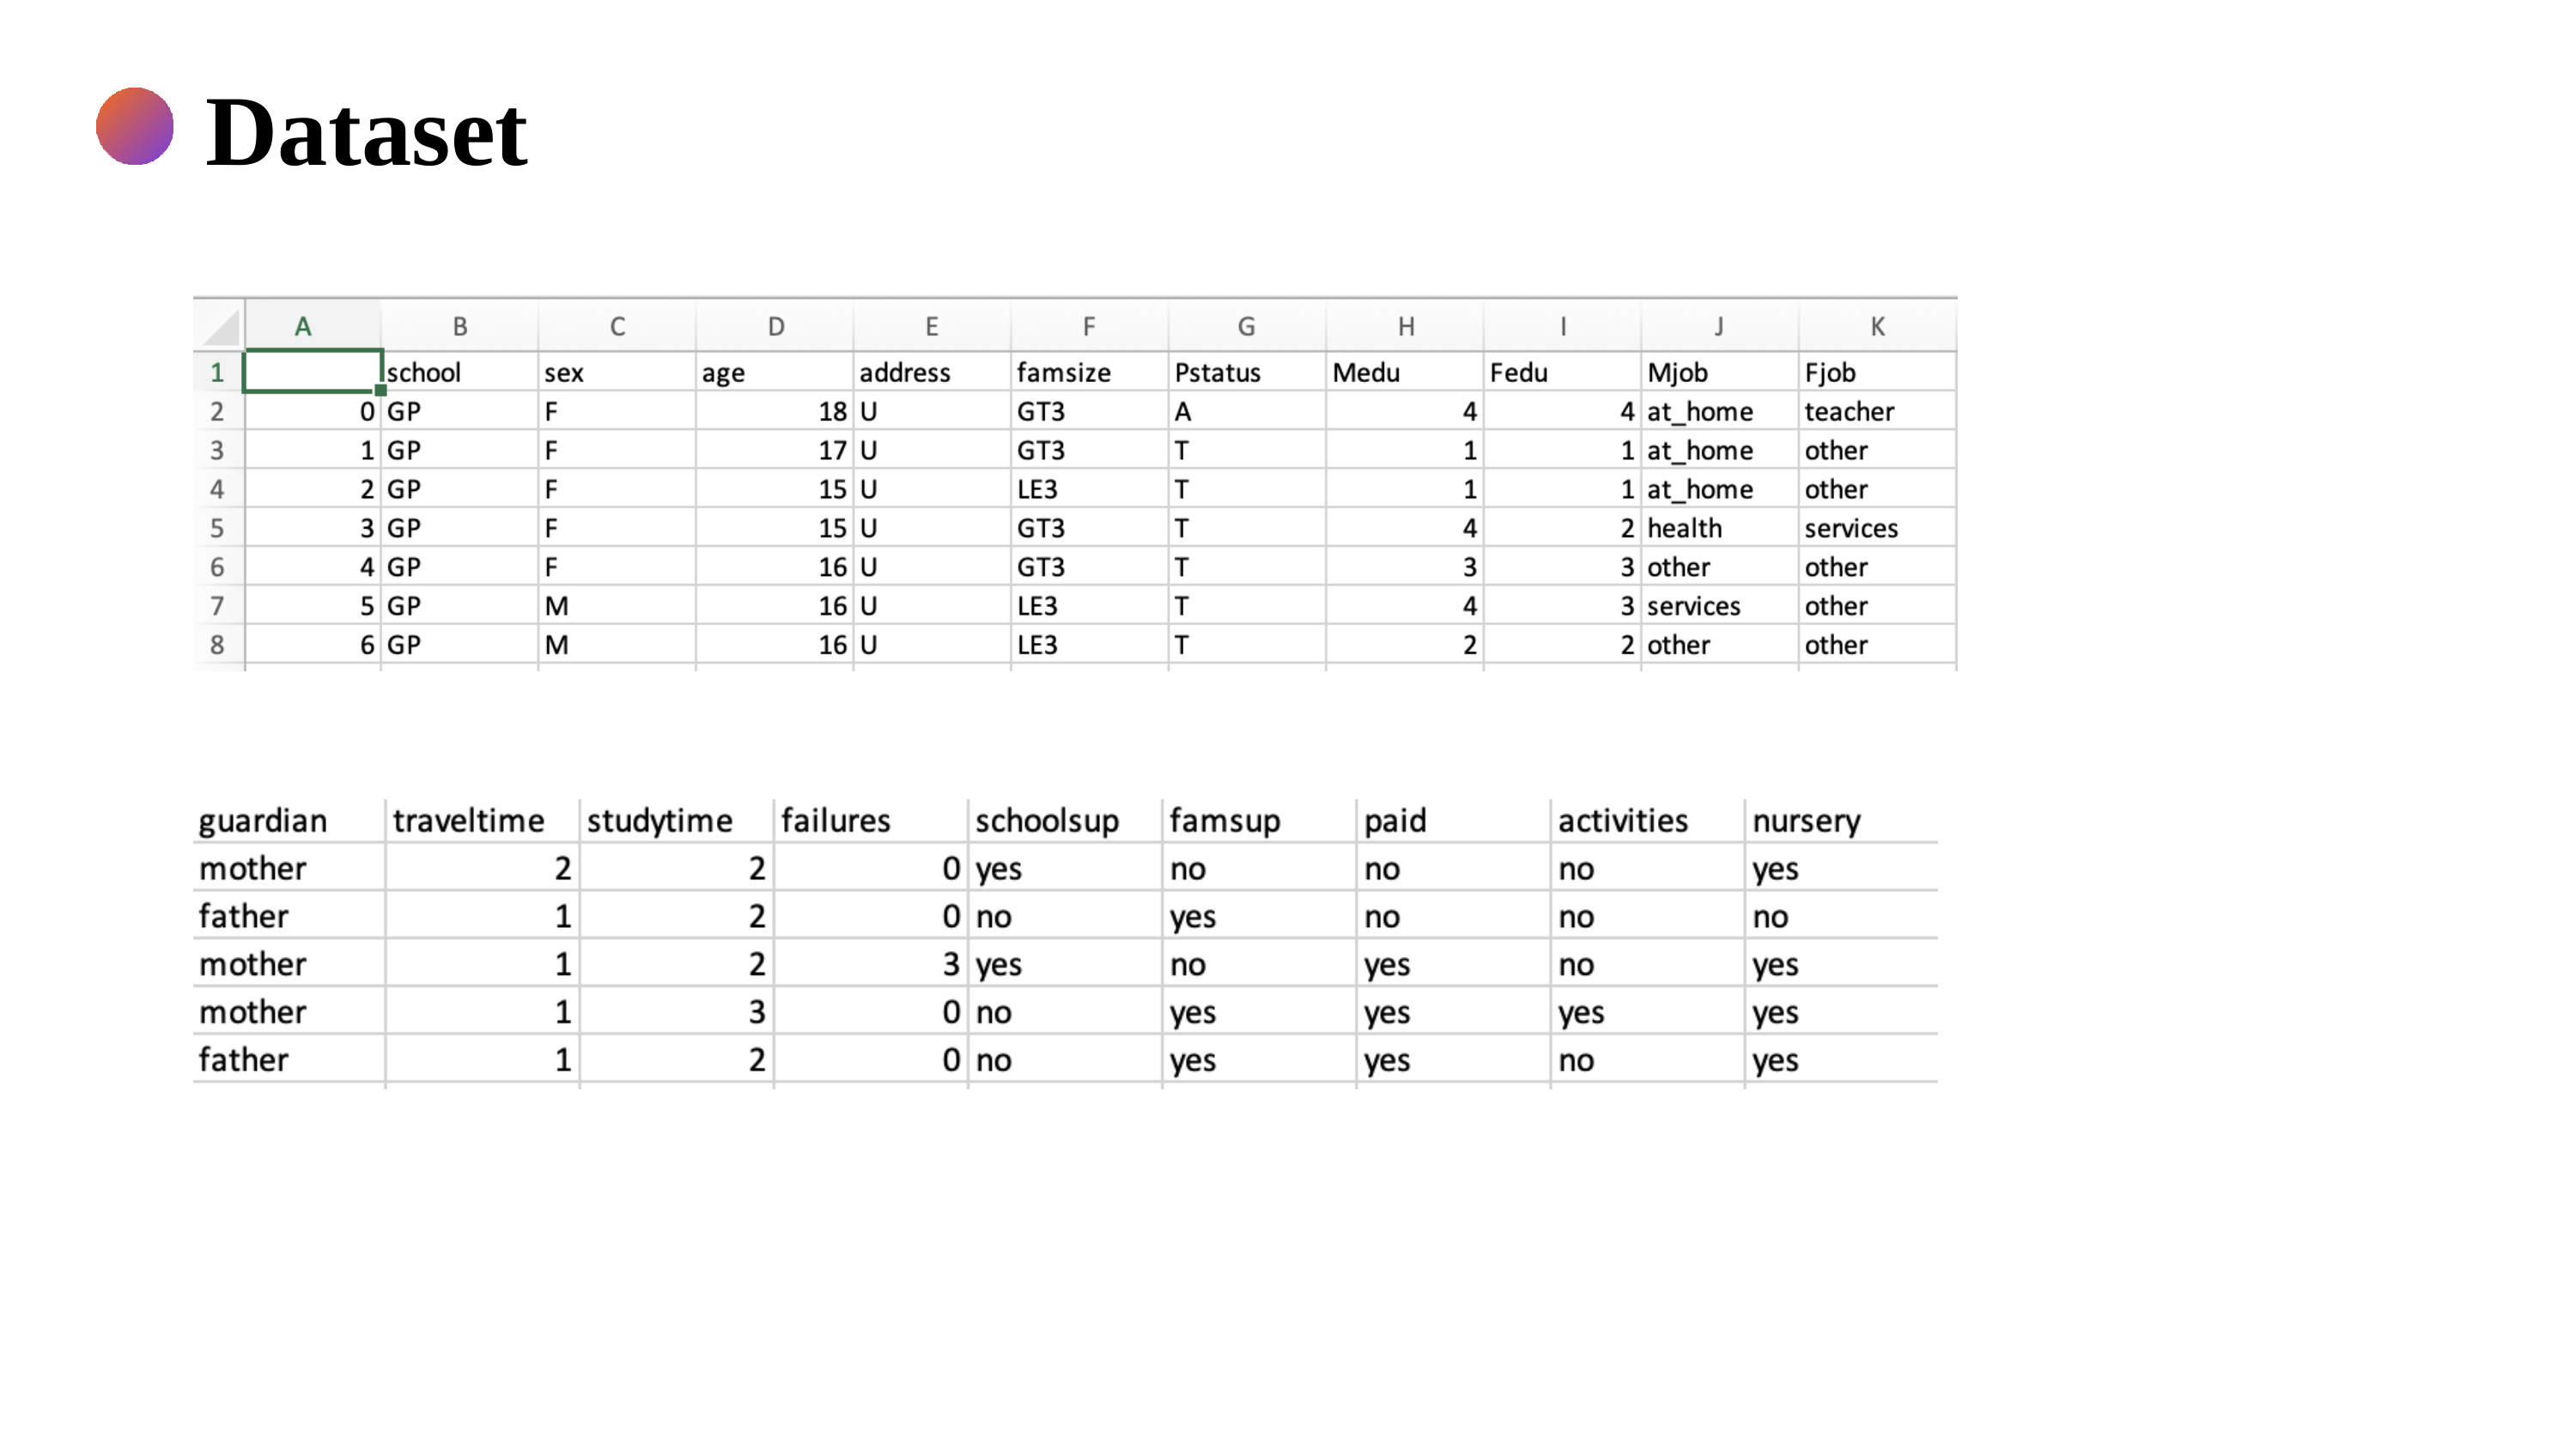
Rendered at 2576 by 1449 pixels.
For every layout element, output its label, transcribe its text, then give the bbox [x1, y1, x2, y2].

picture [192, 798, 1939, 1089]
picture [192, 294, 1959, 671]
picture [96, 88, 173, 165]
text_box Dataset [192, 58, 913, 192]
